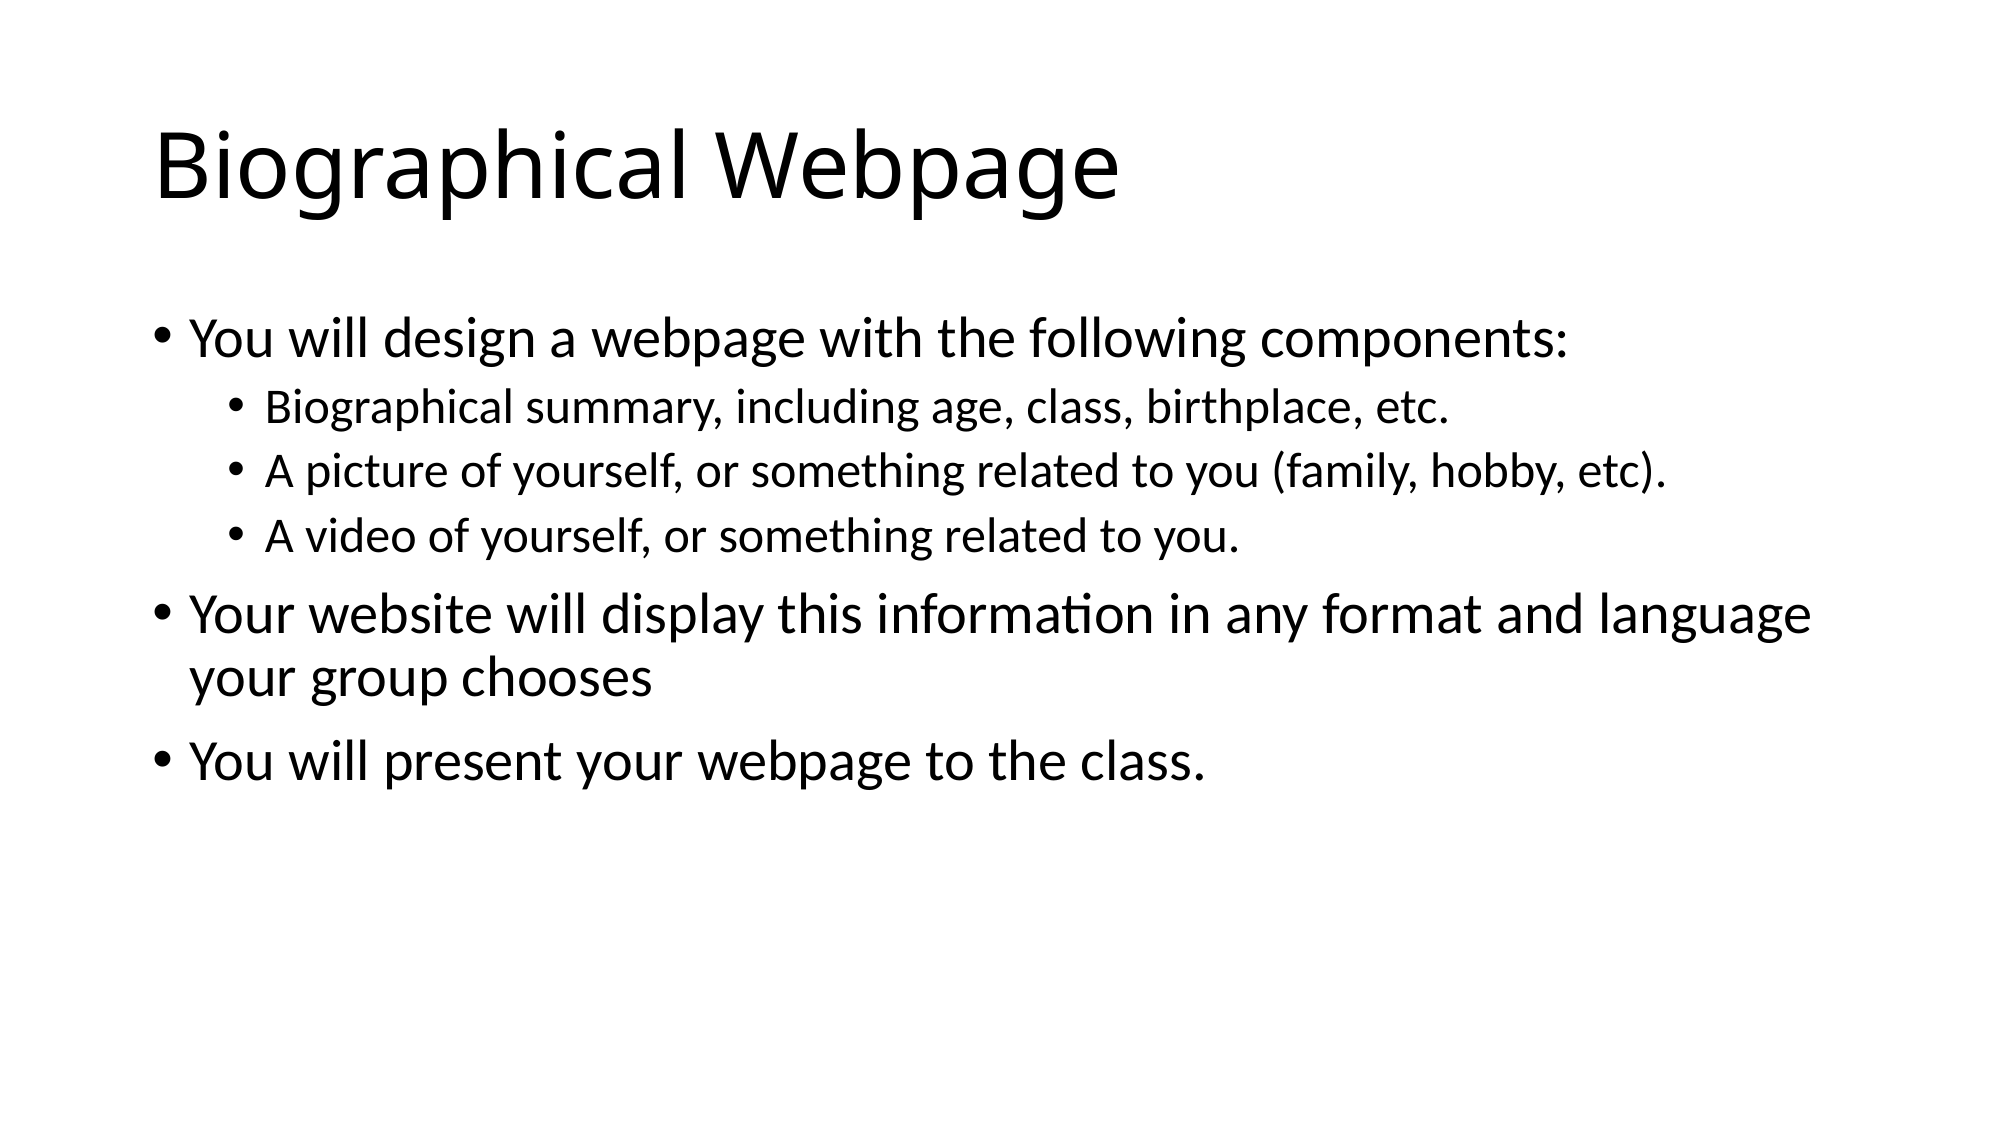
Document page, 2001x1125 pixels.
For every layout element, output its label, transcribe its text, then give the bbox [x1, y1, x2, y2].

title Biographical Webpage [137, 59, 1863, 278]
list You will design a webpage with the following components: Biographical summary, including age, class, birthplace, etc. A picture of yourself, or something related to you (family, hobby, etc). A video of yourself, or something related to you. Your website will display this information in any format and language your group chooses You will present your webpage to the class. [137, 299, 1863, 1014]
